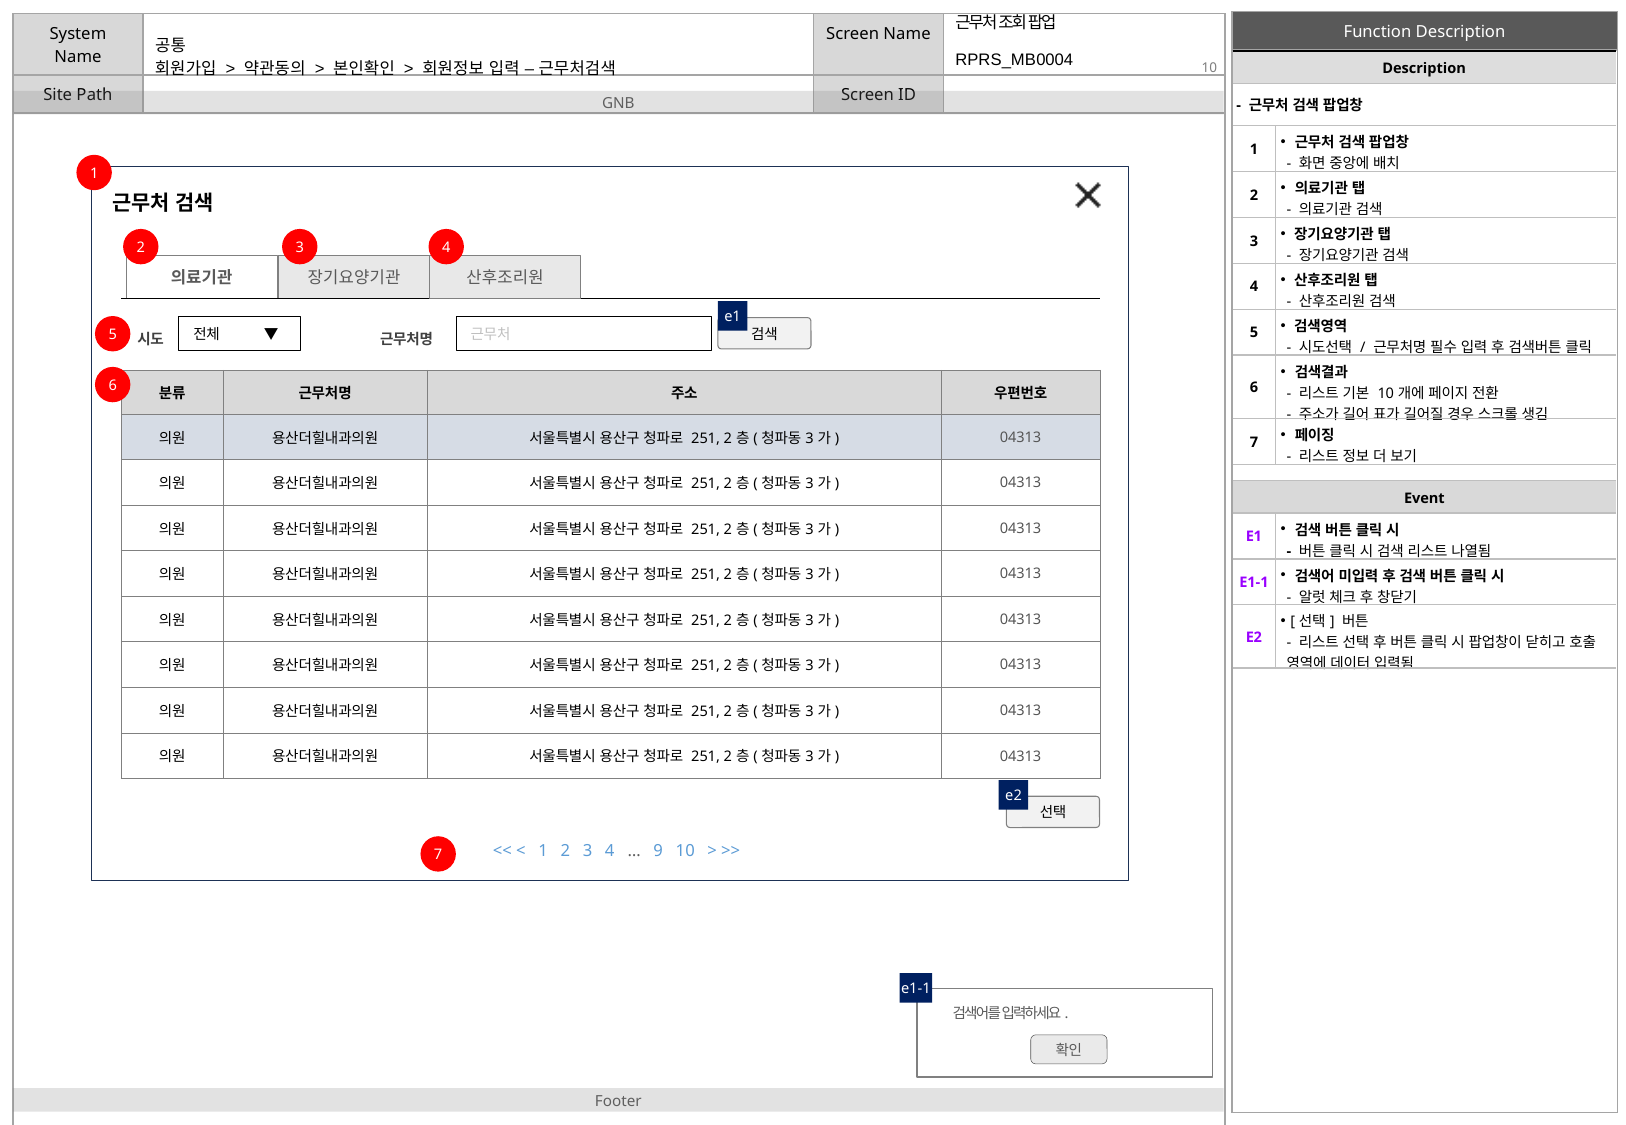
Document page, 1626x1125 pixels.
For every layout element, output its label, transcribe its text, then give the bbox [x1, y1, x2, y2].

text_box 근무처 [455, 316, 712, 351]
table_cell 용산더힐내과의원 [224, 551, 427, 596]
table_cell 서울특별시 용산구 청파로 251, 2층(청파동3가) [428, 734, 941, 778]
text_box e2 [998, 780, 1029, 810]
table_cell 의원 [122, 734, 223, 778]
text_box 검색 [715, 315, 814, 351]
list 근무처 조회 팝업 [943, 14, 1227, 50]
table_cell 검색 버튼 클릭 시 - 버튼 클릭 시 검색 리스트 나열됨 [1276, 514, 1616, 558]
text_box 1 [76, 154, 112, 191]
table_cell 의료기관 탭 - 의료기관 검색 [1276, 172, 1616, 217]
table_cell E2 [1233, 605, 1275, 667]
table_cell 서울특별시 용산구 청파로 251, 2층(청파동3가) [428, 688, 941, 733]
text_box 2 [123, 228, 159, 265]
table_cell 의원 [122, 688, 223, 733]
table_cell 04313 [942, 506, 1100, 550]
text_box 근무처 검색 [97, 170, 338, 223]
table_cell 용산더힐내과의원 [224, 415, 427, 459]
text_box << < 1 2 3 4 … 9 10 > >> [481, 833, 753, 866]
table_cell E1-1 [1233, 560, 1275, 604]
table_cell 산후조리원 탭 - 산후조리원 검색 [1276, 264, 1616, 309]
table_cell 04313 [942, 460, 1100, 505]
text_box 근무처명 [365, 307, 492, 355]
text_box [90, 165, 1131, 882]
text_box 6 [94, 366, 131, 403]
table_cell - 근무처 검색 팝업창 [1233, 84, 1616, 125]
table_cell [선택] 버튼 - 리스트 선택 후 버튼 클릭 시 팝업창이 닫히고 호출 영역에 데이터 입력됨 [1276, 605, 1616, 667]
table_header Description [1233, 52, 1616, 83]
text_box e1 [717, 307, 748, 331]
table_cell 서울특별시 용산구 청파로 251, 2층(청파동3가) [428, 642, 941, 687]
table_cell 용산더힐내과의원 [224, 506, 427, 550]
table_cell 04313 [942, 415, 1100, 459]
table_header Event [1233, 481, 1616, 512]
table_cell 의원 [122, 597, 223, 641]
table_header 분류 [122, 371, 223, 414]
text_box 전체 ▼ [178, 316, 301, 351]
picture [1067, 174, 1110, 217]
text_box 의료기관 [126, 255, 278, 297]
table_cell 4 [1233, 264, 1275, 309]
table_cell 6 [1233, 356, 1275, 418]
table_cell 검색결과 - 리스트 기본 10개에 페이지 전환 - 주소가 길어 표가 길어질 경우 스크롤 생김 [1276, 356, 1616, 418]
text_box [916, 988, 1213, 1078]
table_cell 용산더힐내과의원 [224, 642, 427, 687]
table_cell 04313 [942, 688, 1100, 733]
table_cell 검색영역 - 시도선택 / 근무처명 필수 입력 후 검색버튼 클릭 [1276, 310, 1616, 354]
list RPRS_MB0004 [943, 50, 1226, 87]
table_cell 서울특별시 용산구 청파로 251, 2층(청파동3가) [428, 551, 941, 596]
table_cell E1 [1233, 514, 1275, 558]
text_box 산후조리원 [429, 255, 581, 297]
table_cell 서울특별시 용산구 청파로 251, 2층(청파동3가) [428, 506, 941, 550]
table_cell 서울특별시 용산구 청파로 251, 2층(청파동3가) [428, 460, 941, 505]
table_cell 용산더힐내과의원 [224, 460, 427, 505]
table_header 근무처명 [224, 371, 427, 414]
table_cell 의원 [122, 642, 223, 687]
table_cell 04313 [942, 597, 1100, 641]
title 회원가입 > 약관동의 > 본인확인 > 회원정보 입력 – 근무처검색 [143, 52, 813, 87]
table_cell 5 [1233, 310, 1275, 354]
table_cell 근무처 검색 팝업창 - 화면 중앙에 배치 [1276, 126, 1616, 171]
table_cell 서울특별시 용산구 청파로 251, 2층(청파동3가) [428, 415, 941, 459]
text_box 7 [420, 836, 456, 872]
text_box 4 [428, 228, 464, 265]
table_cell 3 [1233, 218, 1275, 263]
table_header 우편번호 [942, 371, 1100, 414]
table_cell 의원 [122, 506, 223, 550]
table_cell 장기요양기관 탭 - 장기요양기관 검색 [1276, 218, 1616, 263]
text_box 5 [94, 316, 131, 352]
table_cell 페이징 - 리스트 정보 더 보기 [1276, 419, 1616, 464]
text_box 선택 [1004, 794, 1102, 830]
table_cell 의원 [122, 551, 223, 596]
table_cell 7 [1233, 419, 1275, 464]
text_box 장기요양기관 [278, 255, 429, 297]
text_box e1-1 [899, 973, 933, 1003]
table_cell 용산더힐내과의원 [224, 688, 427, 733]
table_cell 용산더힐내과의원 [224, 597, 427, 641]
table_cell 의원 [122, 460, 223, 505]
text_box 3 [282, 228, 318, 265]
table_cell 의원 [122, 415, 223, 459]
table_cell 서울특별시 용산구 청파로 251, 2층(청파동3가) [428, 597, 941, 641]
table_cell 용산더힐내과의원 [224, 734, 427, 778]
table_cell 2 [1233, 172, 1275, 217]
table_cell 검색어 미입력 후 검색 버튼 클릭 시 - 알럿 체크 후 창닫기 [1276, 560, 1616, 604]
table_cell 04313 [942, 551, 1100, 596]
table_cell 04313 [942, 734, 1100, 778]
table_header 주소 [428, 371, 941, 414]
text_box 시도 [122, 306, 249, 355]
table_cell 04313 [942, 642, 1100, 687]
table_cell 1 [1233, 126, 1275, 171]
